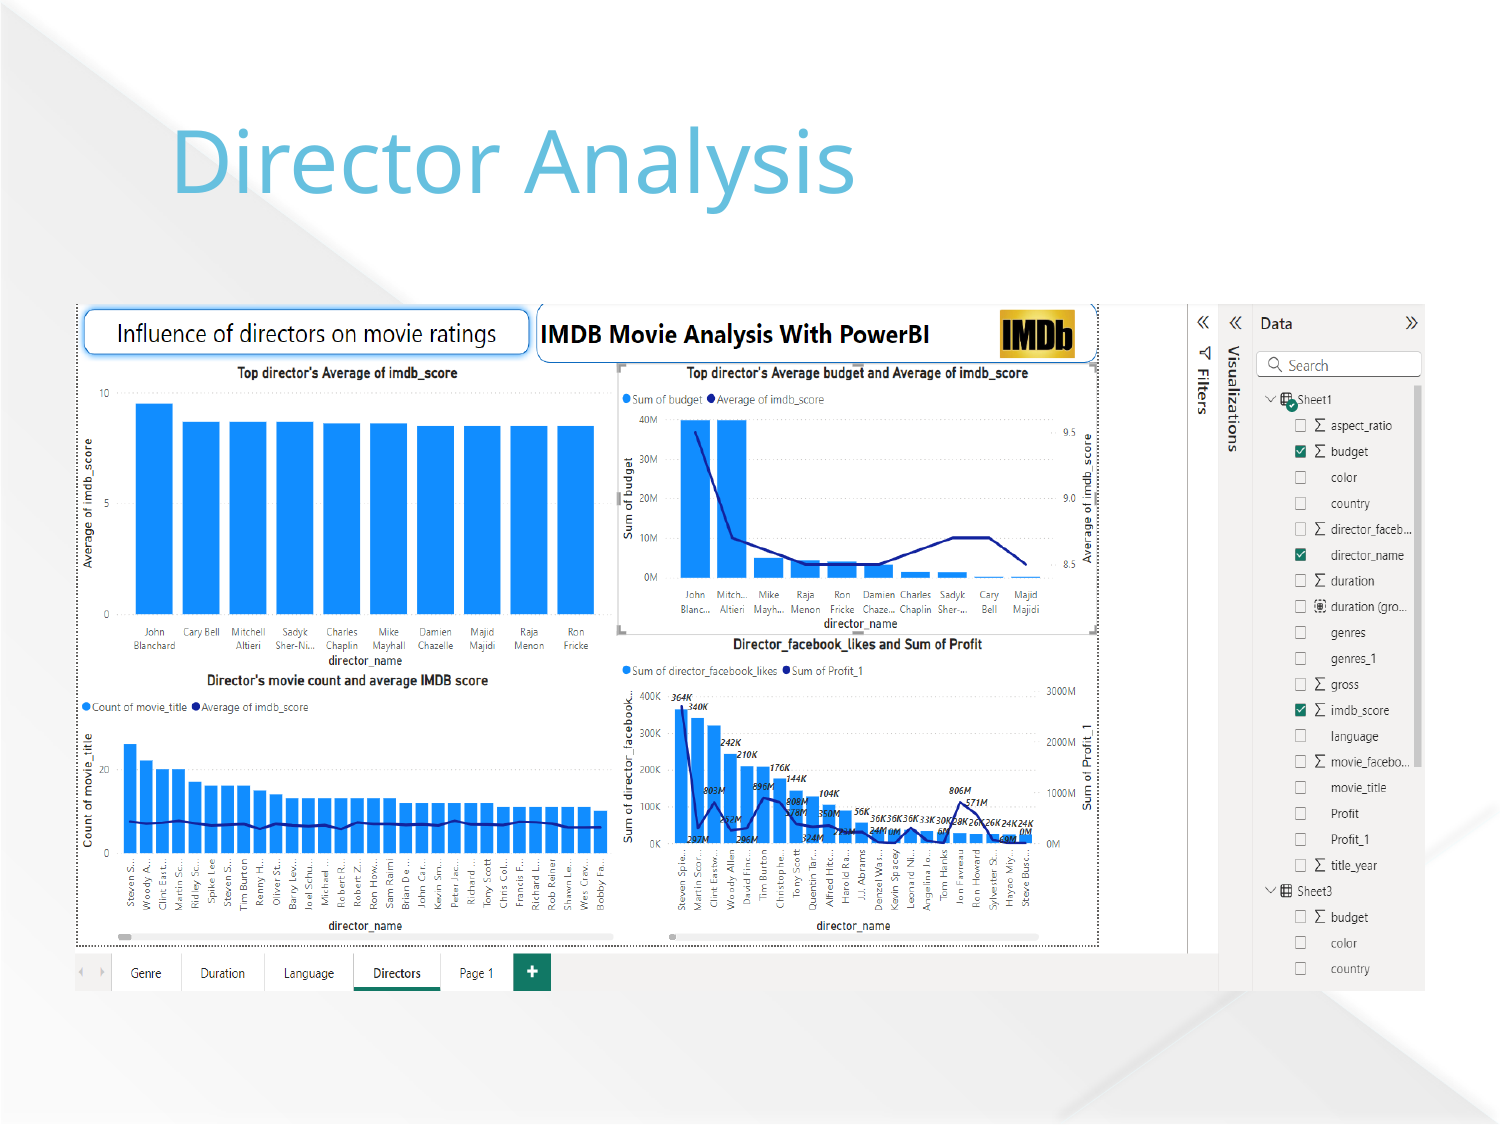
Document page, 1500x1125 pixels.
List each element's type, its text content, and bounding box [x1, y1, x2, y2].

title Director Analysis [75, 43, 1425, 274]
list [74, 304, 1426, 991]
